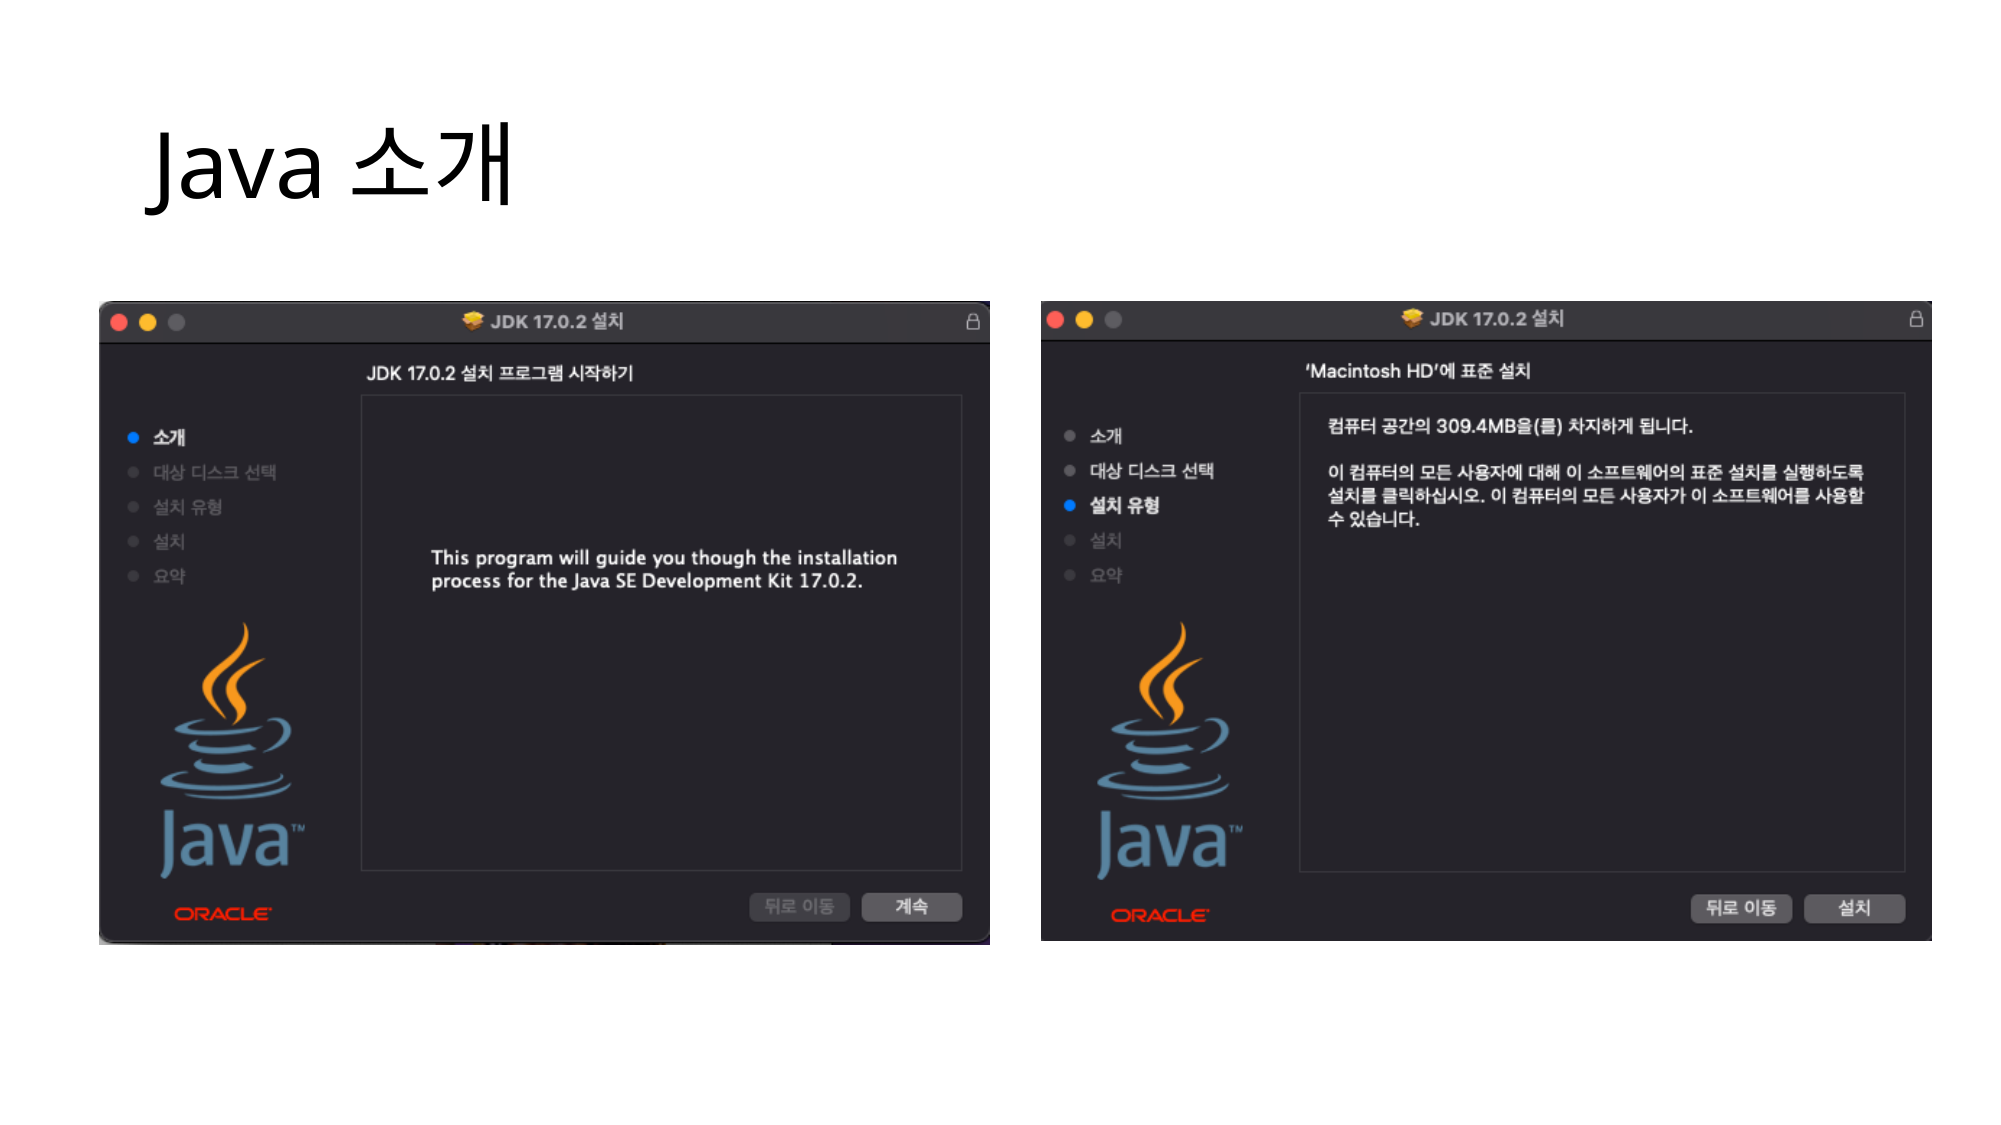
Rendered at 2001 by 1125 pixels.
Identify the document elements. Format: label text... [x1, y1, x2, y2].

picture [98, 301, 990, 945]
picture [1040, 301, 1932, 941]
title Java소개 [137, 59, 1863, 278]
